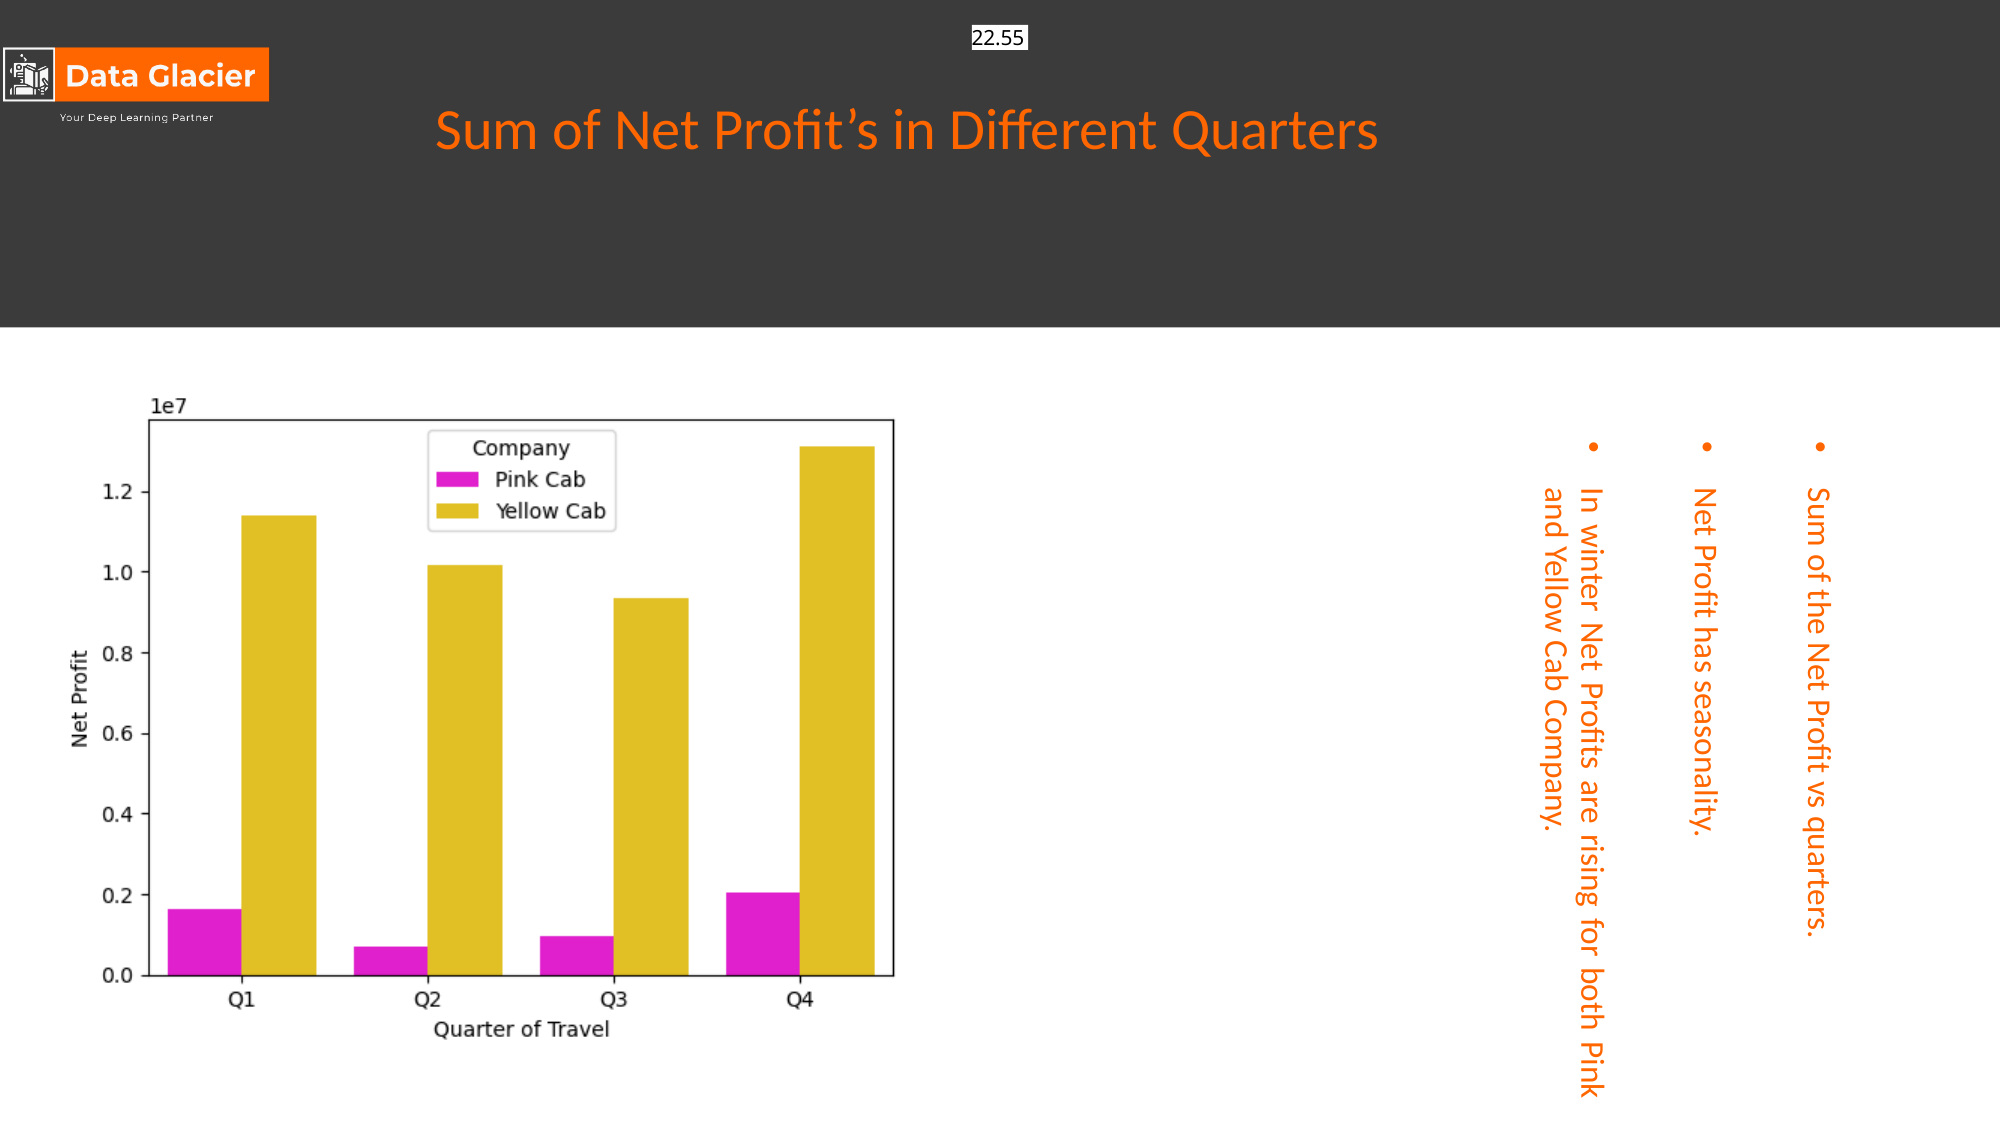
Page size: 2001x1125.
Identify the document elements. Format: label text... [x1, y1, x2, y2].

title [0, 0, 2000, 328]
text_box 22.55 [971, 24, 1029, 50]
subtitle Sum of the Net Profit vs quarters. Net Profit has seasonality. In winter Net Profits are rising for both Pink and Yellow Cab Company. [1115, 433, 1933, 1107]
text_box Sum of Net Profit’s in Different Quarters [419, 83, 1396, 169]
picture [56, 382, 908, 1055]
picture [0, 0, 272, 226]
